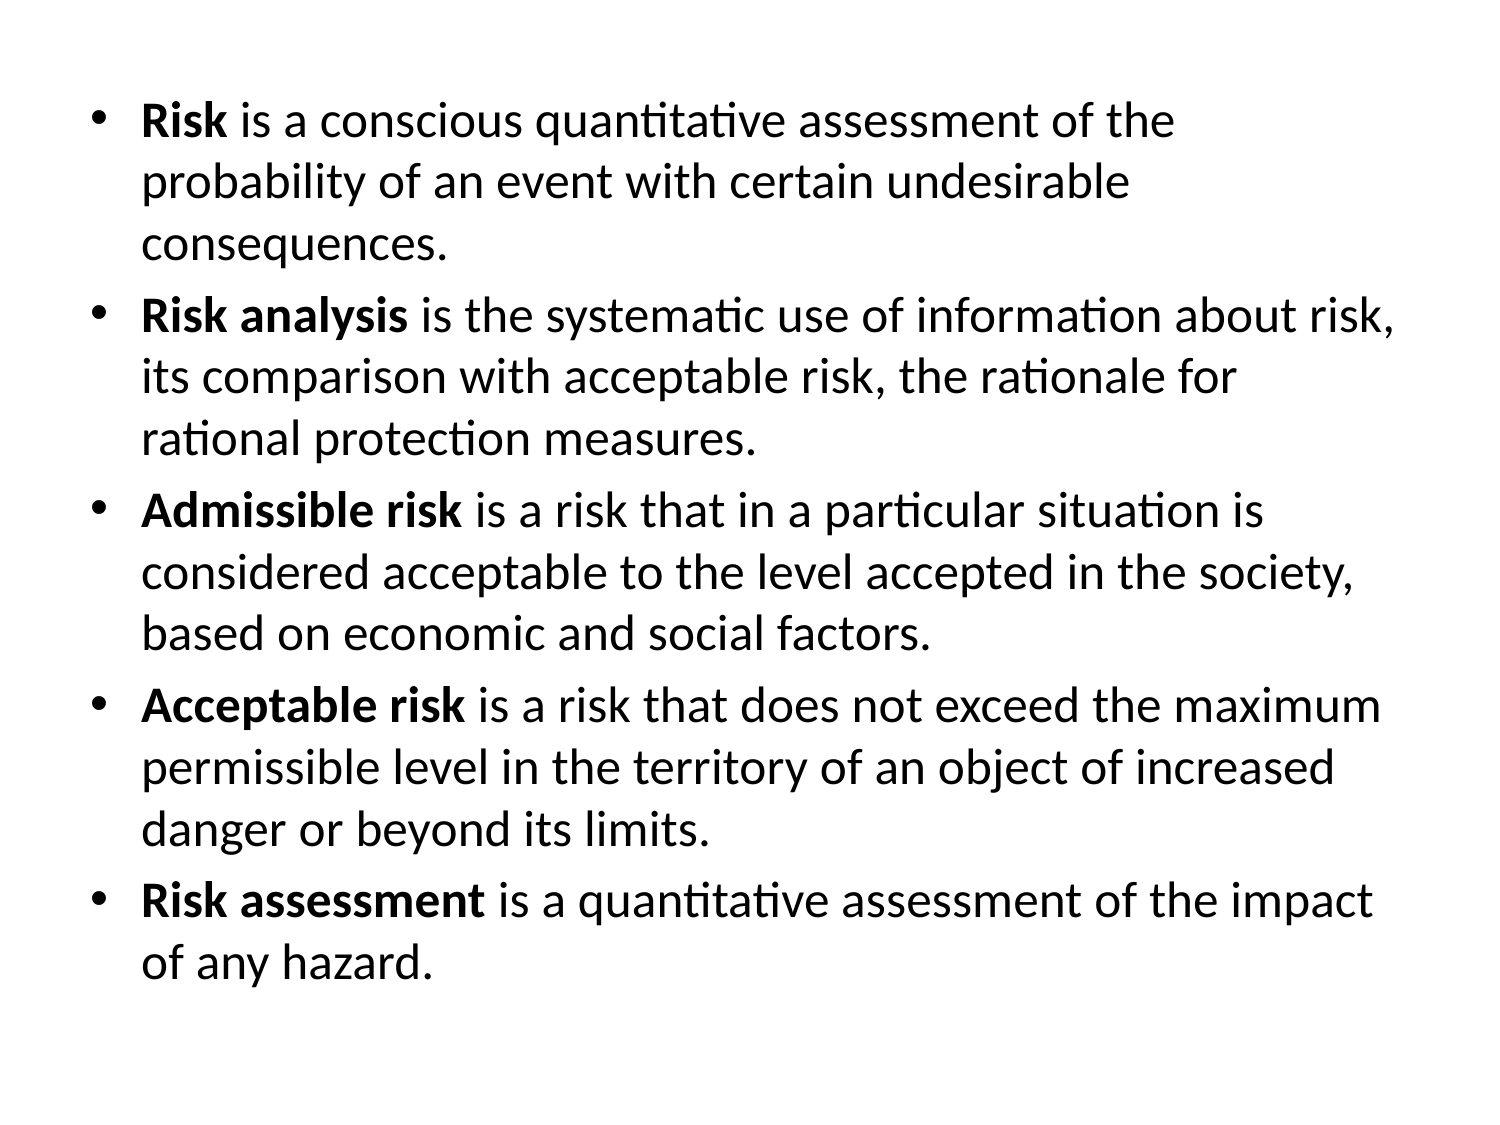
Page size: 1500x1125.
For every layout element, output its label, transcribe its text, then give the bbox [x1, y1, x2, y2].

list Risk is a conscious quantitative assessment of the probability of an event with certain undesirable consequences. Risk analysis is the systematic use of information about risk, its comparison with acceptable risk, the rationale for rational protection measures. Admissible risk is a risk that in a particular situation is considered acceptable to the level accepted in the society, based on economic and social factors. Acceptable risk is a risk that does not exceed the maximum permissible level in the territory of an object of increased danger or beyond its limits. Risk assessment is a quantitative assessment of the impact of any hazard. [75, 78, 1425, 1005]
